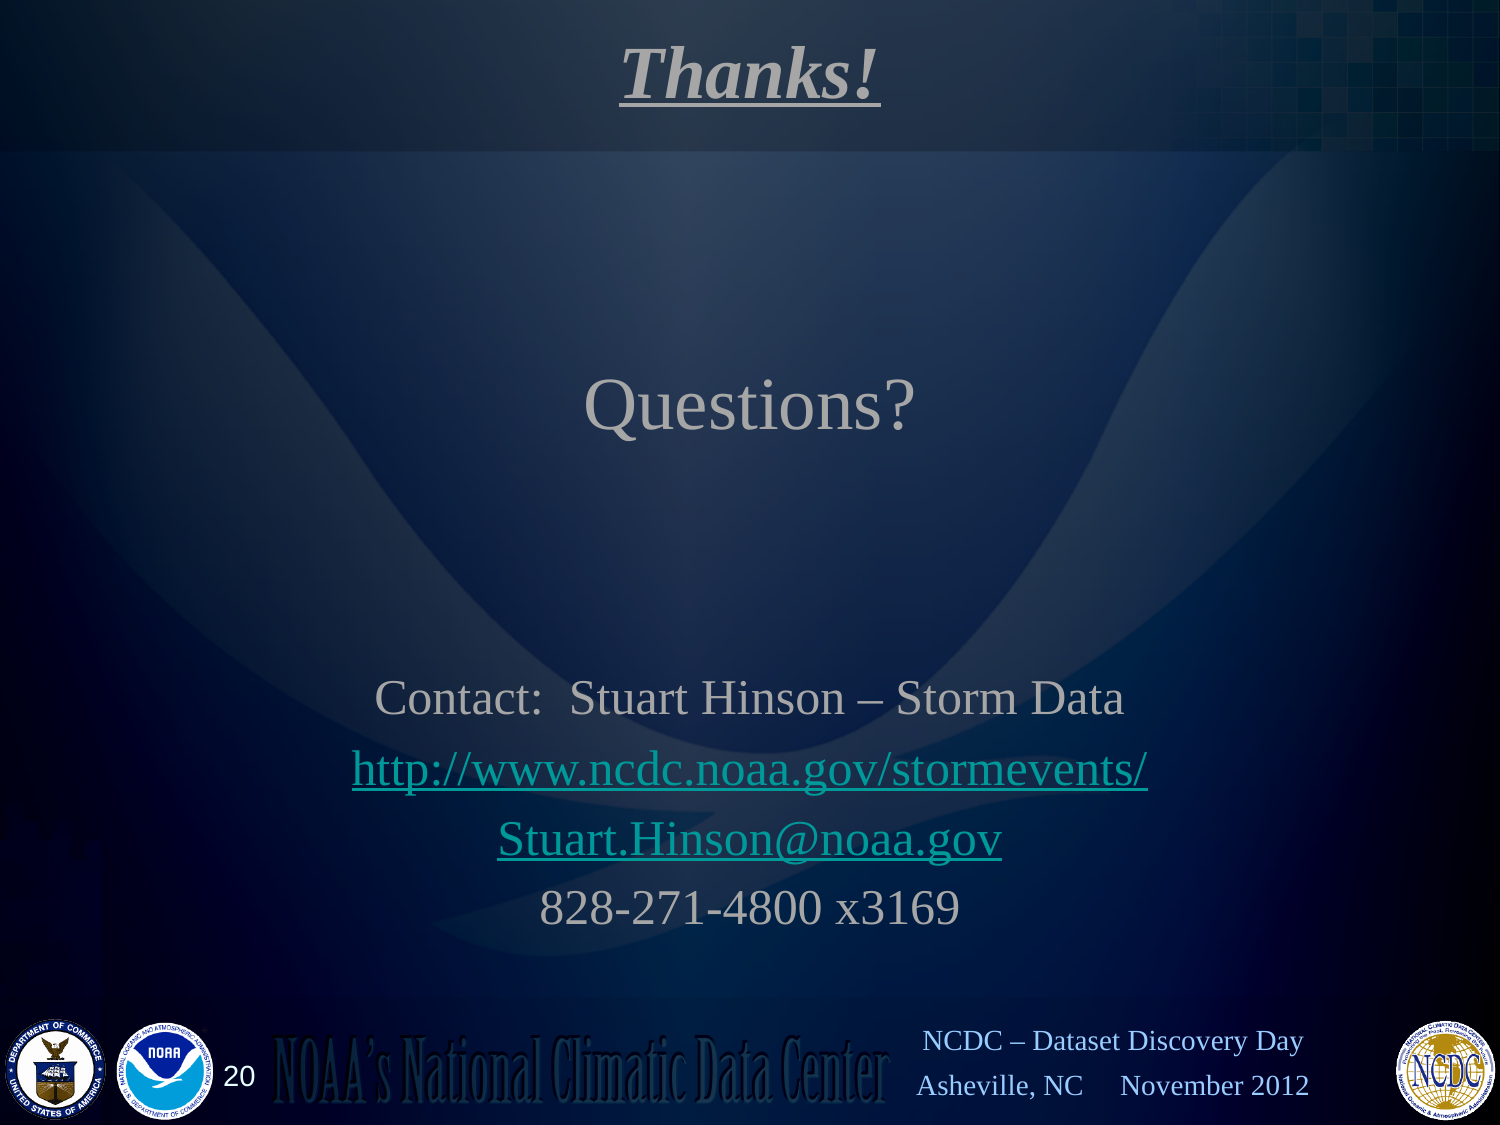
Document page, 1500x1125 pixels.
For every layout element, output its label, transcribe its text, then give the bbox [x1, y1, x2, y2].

list Questions? Contact: Stuart Hinson – Storm Data http://www.ncdc.noaa.gov/stormevents/ Stuart.Hinson@noaa.gov 828-271-4800 x3169 [0, 137, 1500, 988]
picture [1390, 1015, 1500, 1125]
picture [0, 1015, 110, 1125]
picture [112, 1018, 217, 1123]
title Thanks! [0, 12, 1500, 125]
